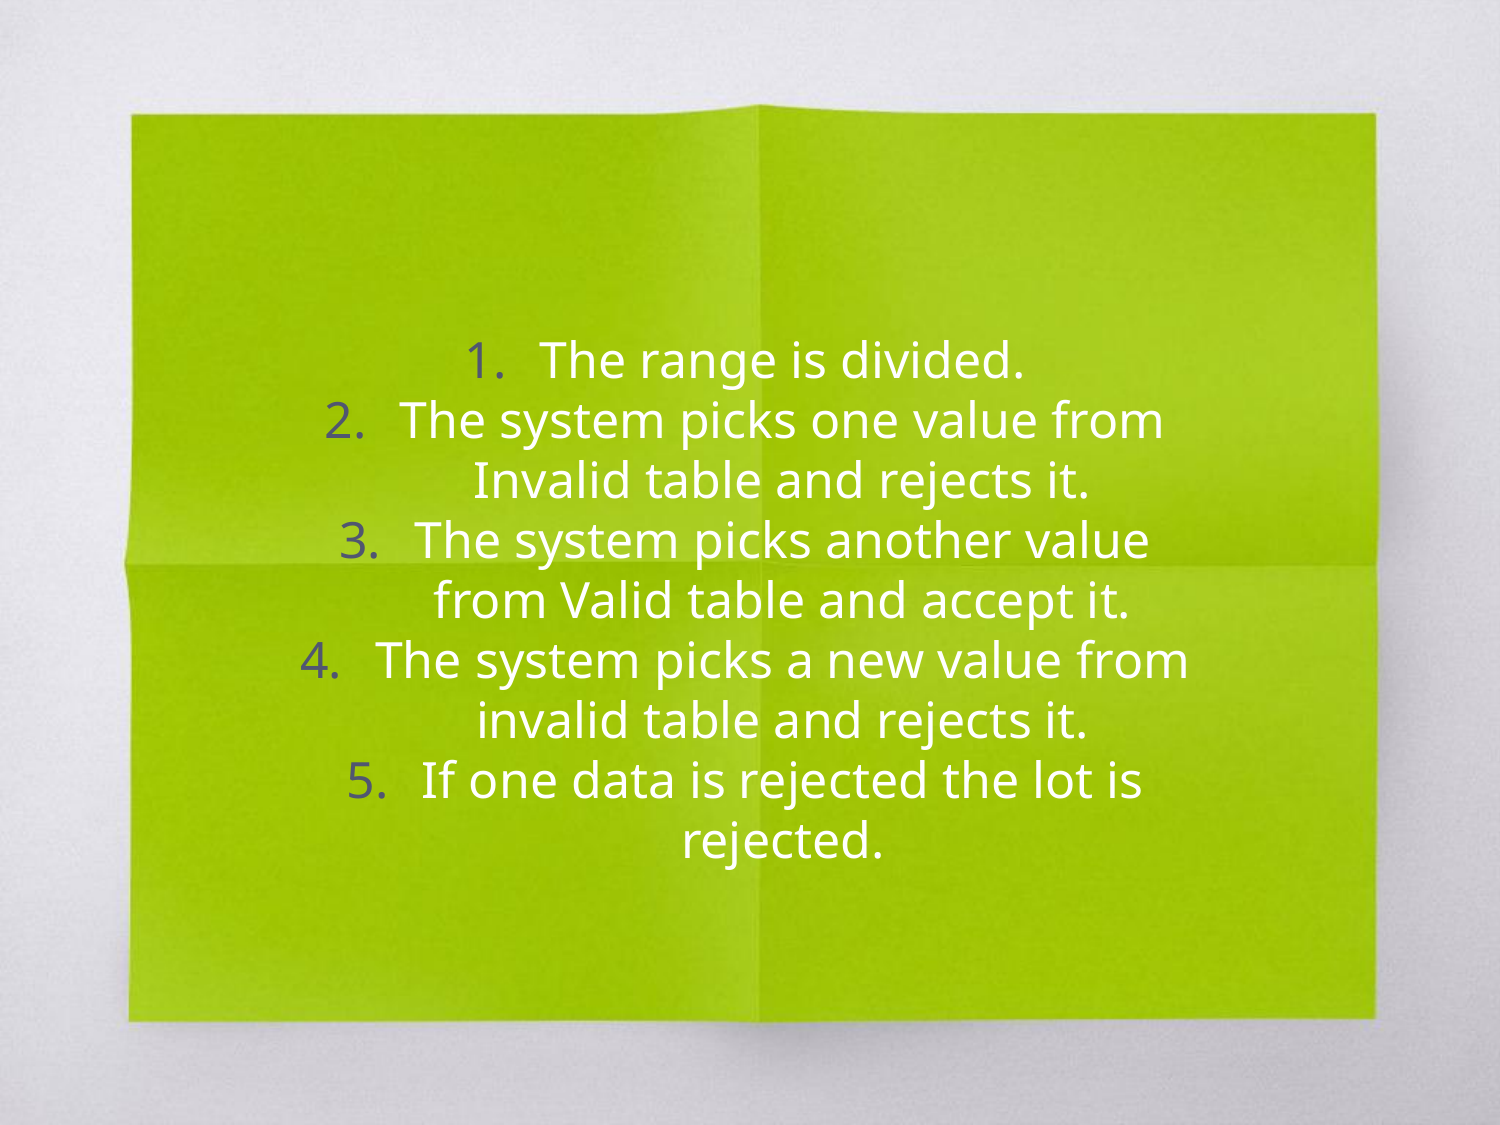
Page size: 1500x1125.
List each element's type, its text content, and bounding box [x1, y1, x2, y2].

subtitle The range is divided. The system picks one value from Invalid table and rejects it. The system picks another value from Valid table and accept it. The system picks a new value from invalid table and rejects it. If one data is rejected the lot is rejected. [271, 313, 1220, 485]
picture [0, 0, 1500, 1125]
